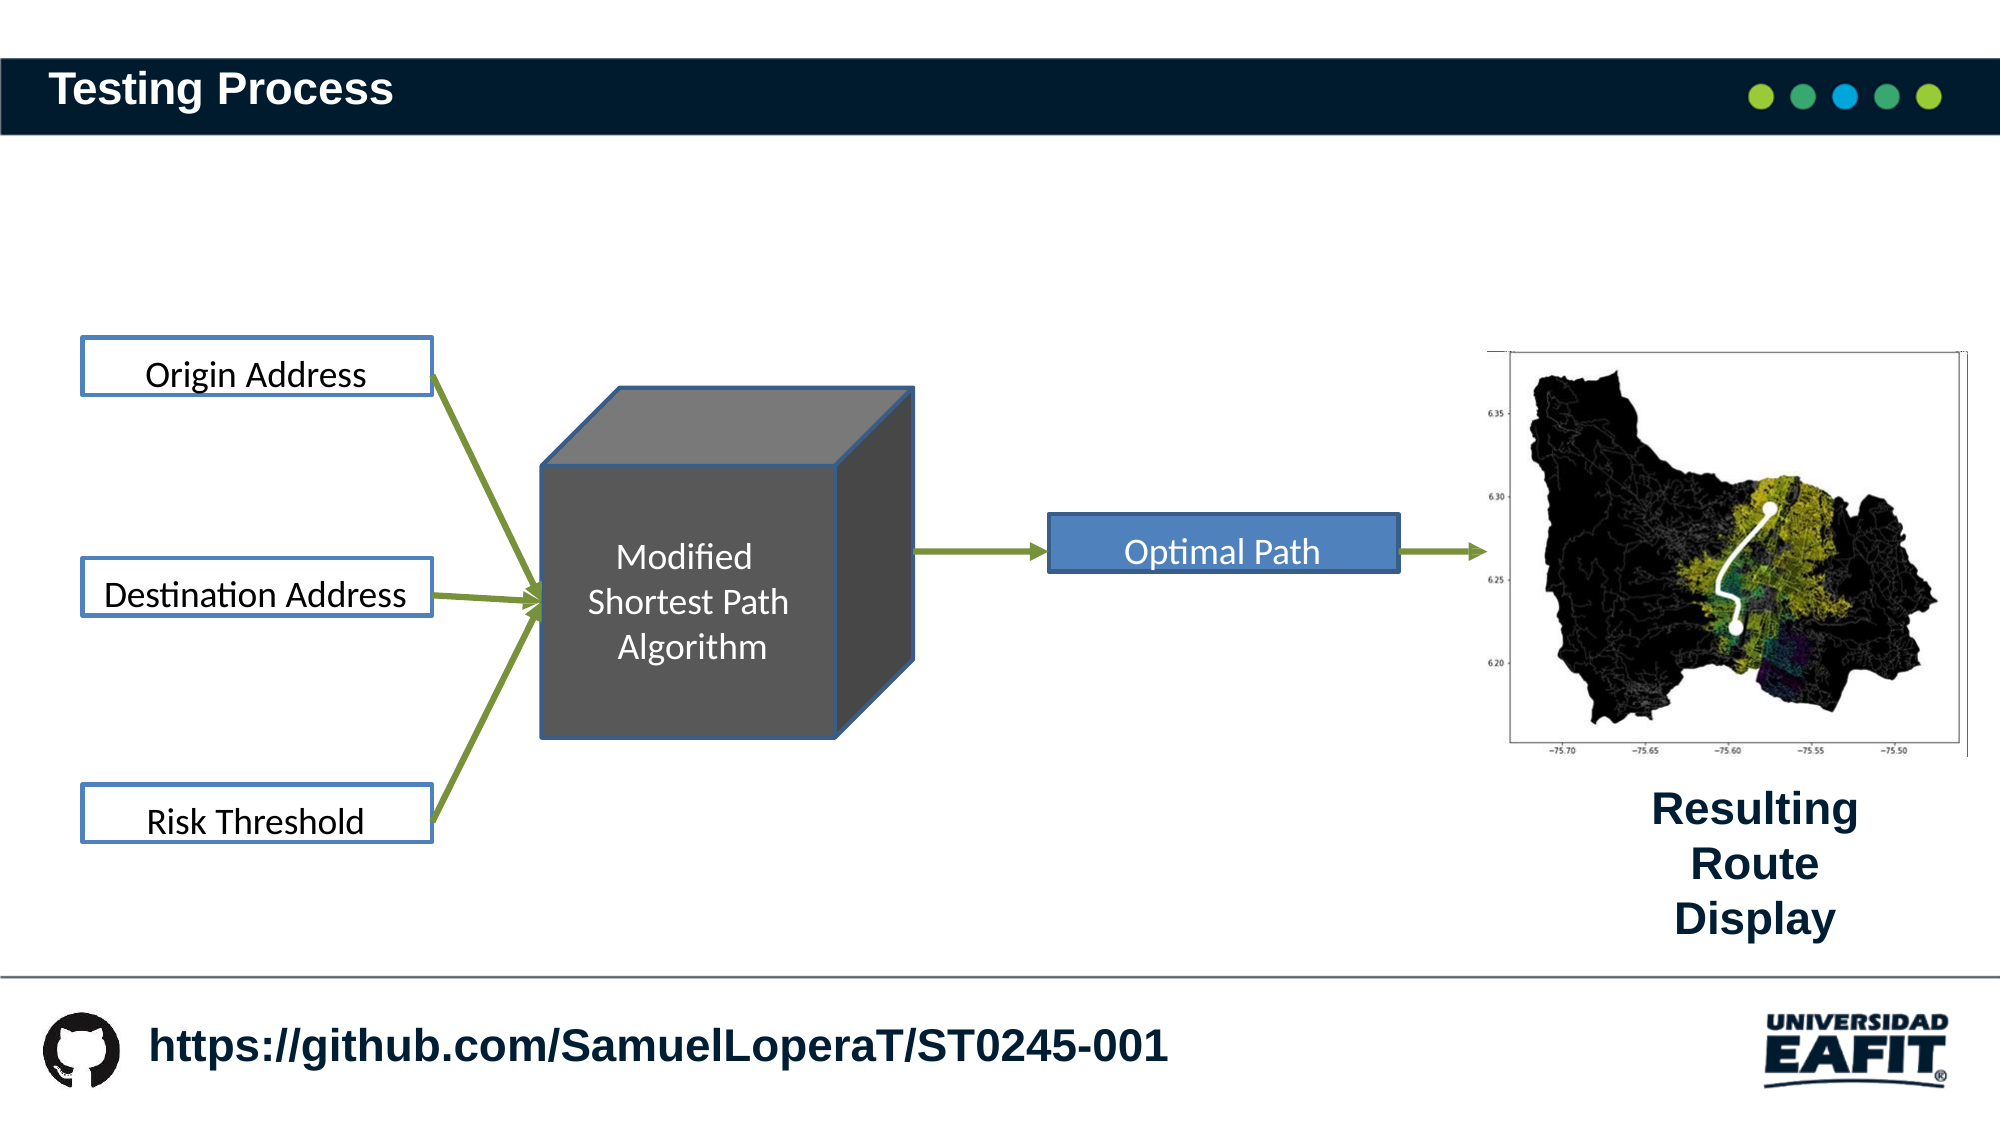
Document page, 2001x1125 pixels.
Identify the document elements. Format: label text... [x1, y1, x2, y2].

text_box Destination Address [82, 557, 433, 616]
title Testing Process [46, 56, 401, 247]
footer https://github.com/SamuelLoperaT/ST0245-001 [146, 1018, 1173, 1125]
text_box [921, 542, 1049, 561]
picture [0, 58, 2000, 1101]
text_box Optimal Path [1048, 514, 1393, 572]
text_box Origin Address [82, 337, 433, 396]
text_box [539, 385, 916, 740]
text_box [1398, 351, 1968, 758]
text_box Resulting Route Display [1648, 776, 1862, 944]
text_box [429, 607, 534, 824]
text_box Risk Threshold [82, 784, 433, 843]
text_box [429, 373, 534, 610]
